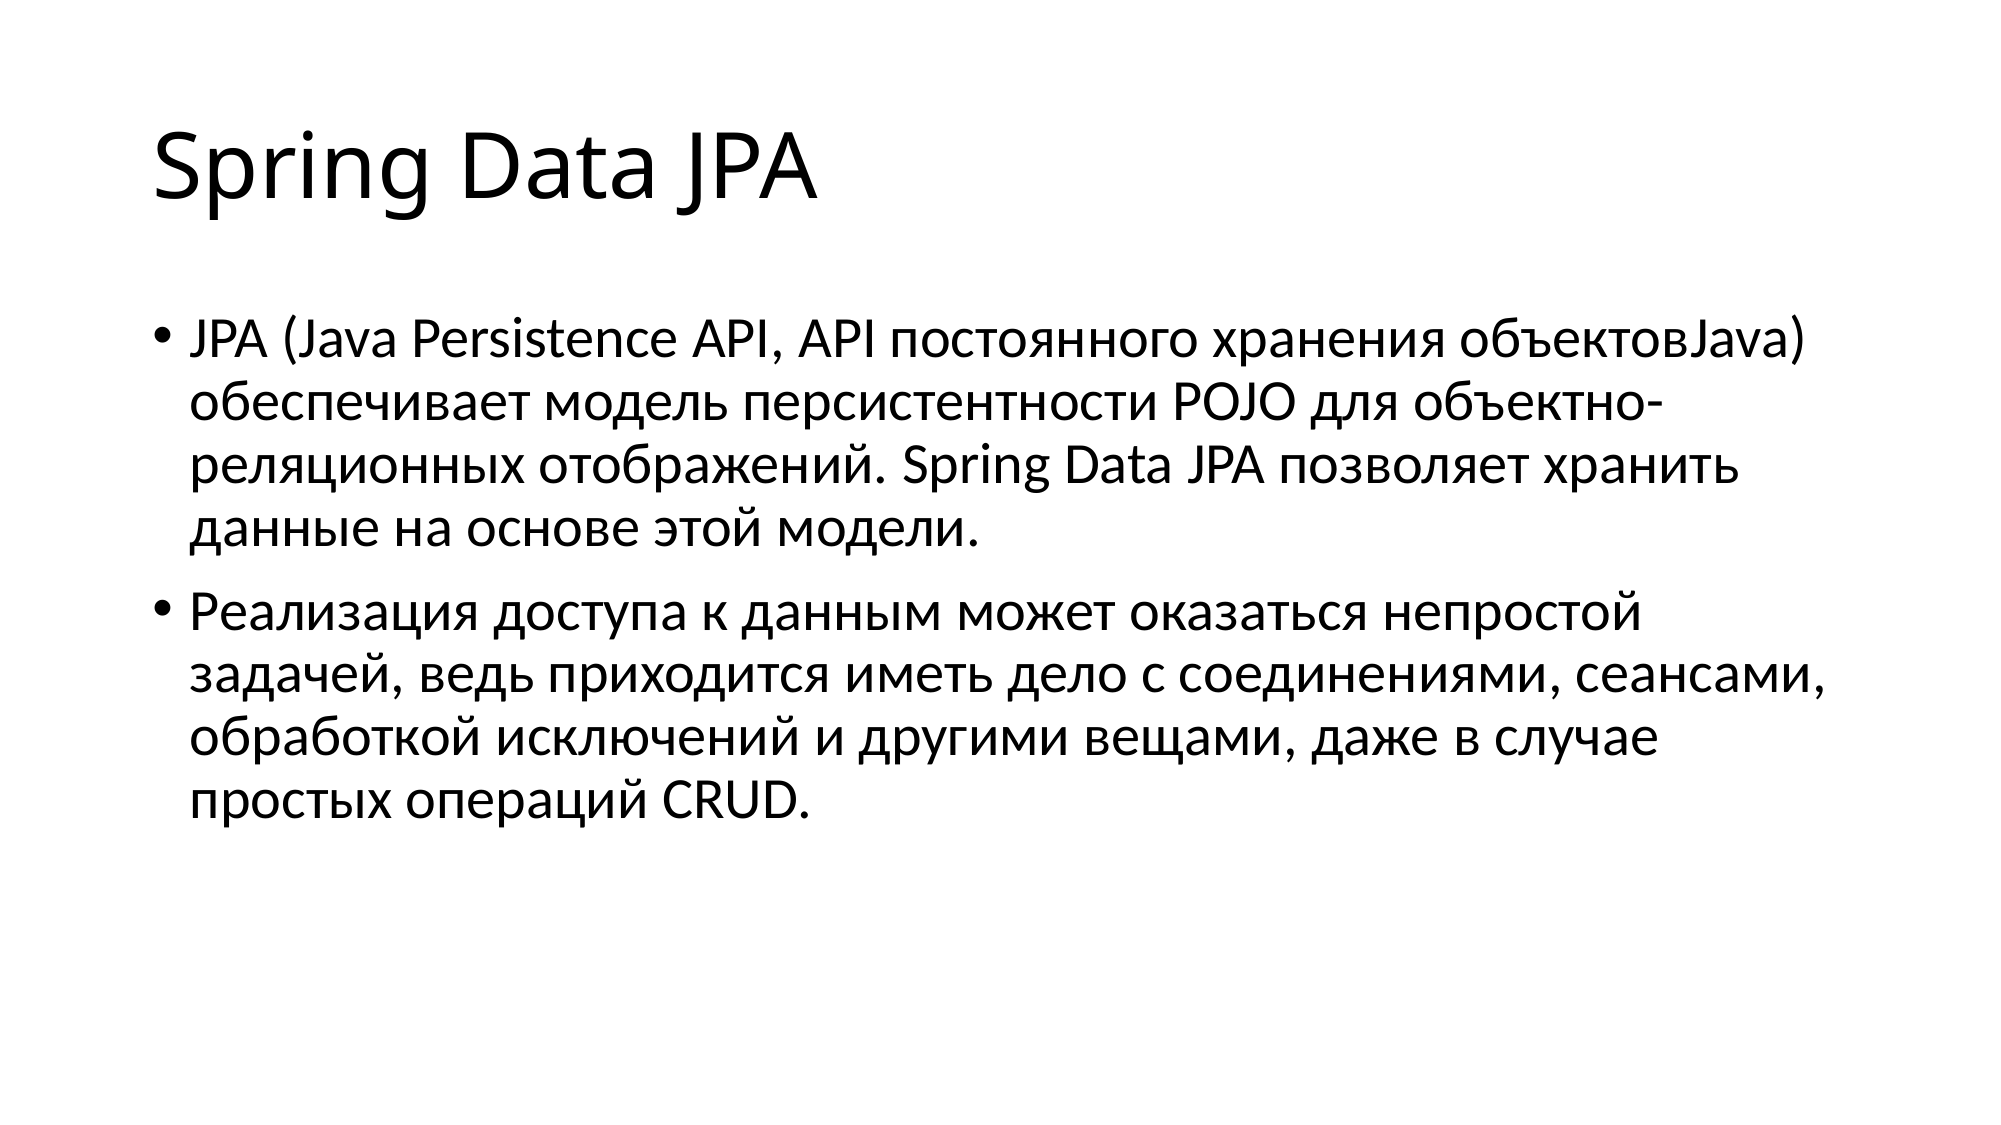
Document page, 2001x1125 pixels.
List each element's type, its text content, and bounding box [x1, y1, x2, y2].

list JPA (Java Persistence API, API постоянного хранения объектовJava) обеспечивает модель персистентности POJО для объектно-реляционных отображений. Spring Data JPA позволяет хранить данные на основе этой модели. Реализация доступа к данным может оказаться непростой задачей, ведь приходится иметь дело с соединениями, сеансами, обработкой исключений и другими вещами, даже в случае простых операций CRUD. [137, 299, 1863, 1014]
title Spring Data JPA [137, 59, 1863, 278]
